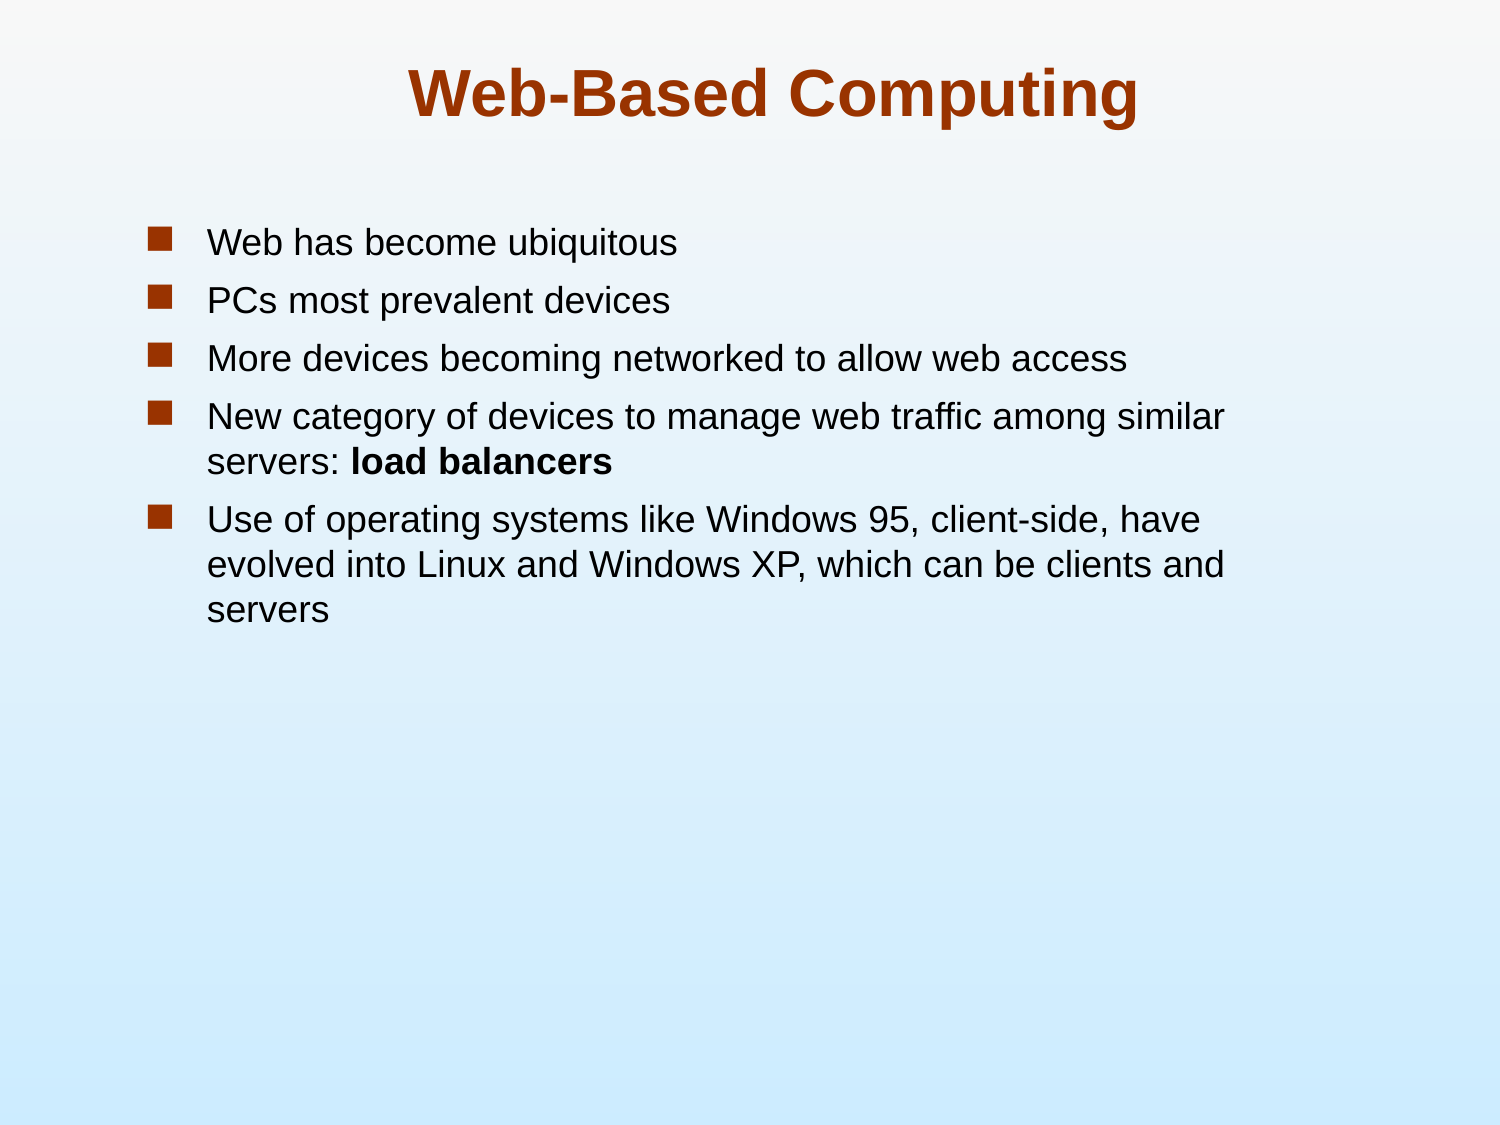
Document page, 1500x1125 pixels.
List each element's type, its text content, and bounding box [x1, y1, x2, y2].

title Web-Based Computing [112, 37, 1438, 138]
list Web has become ubiquitous PCs most prevalent devices More devices becoming networked to allow web access New category of devices to manage web traffic among similar servers: load balancers Use of operating systems like Windows 95, client-side, have evolved into Linux and Windows XP, which can be clients and servers [135, 210, 1342, 947]
